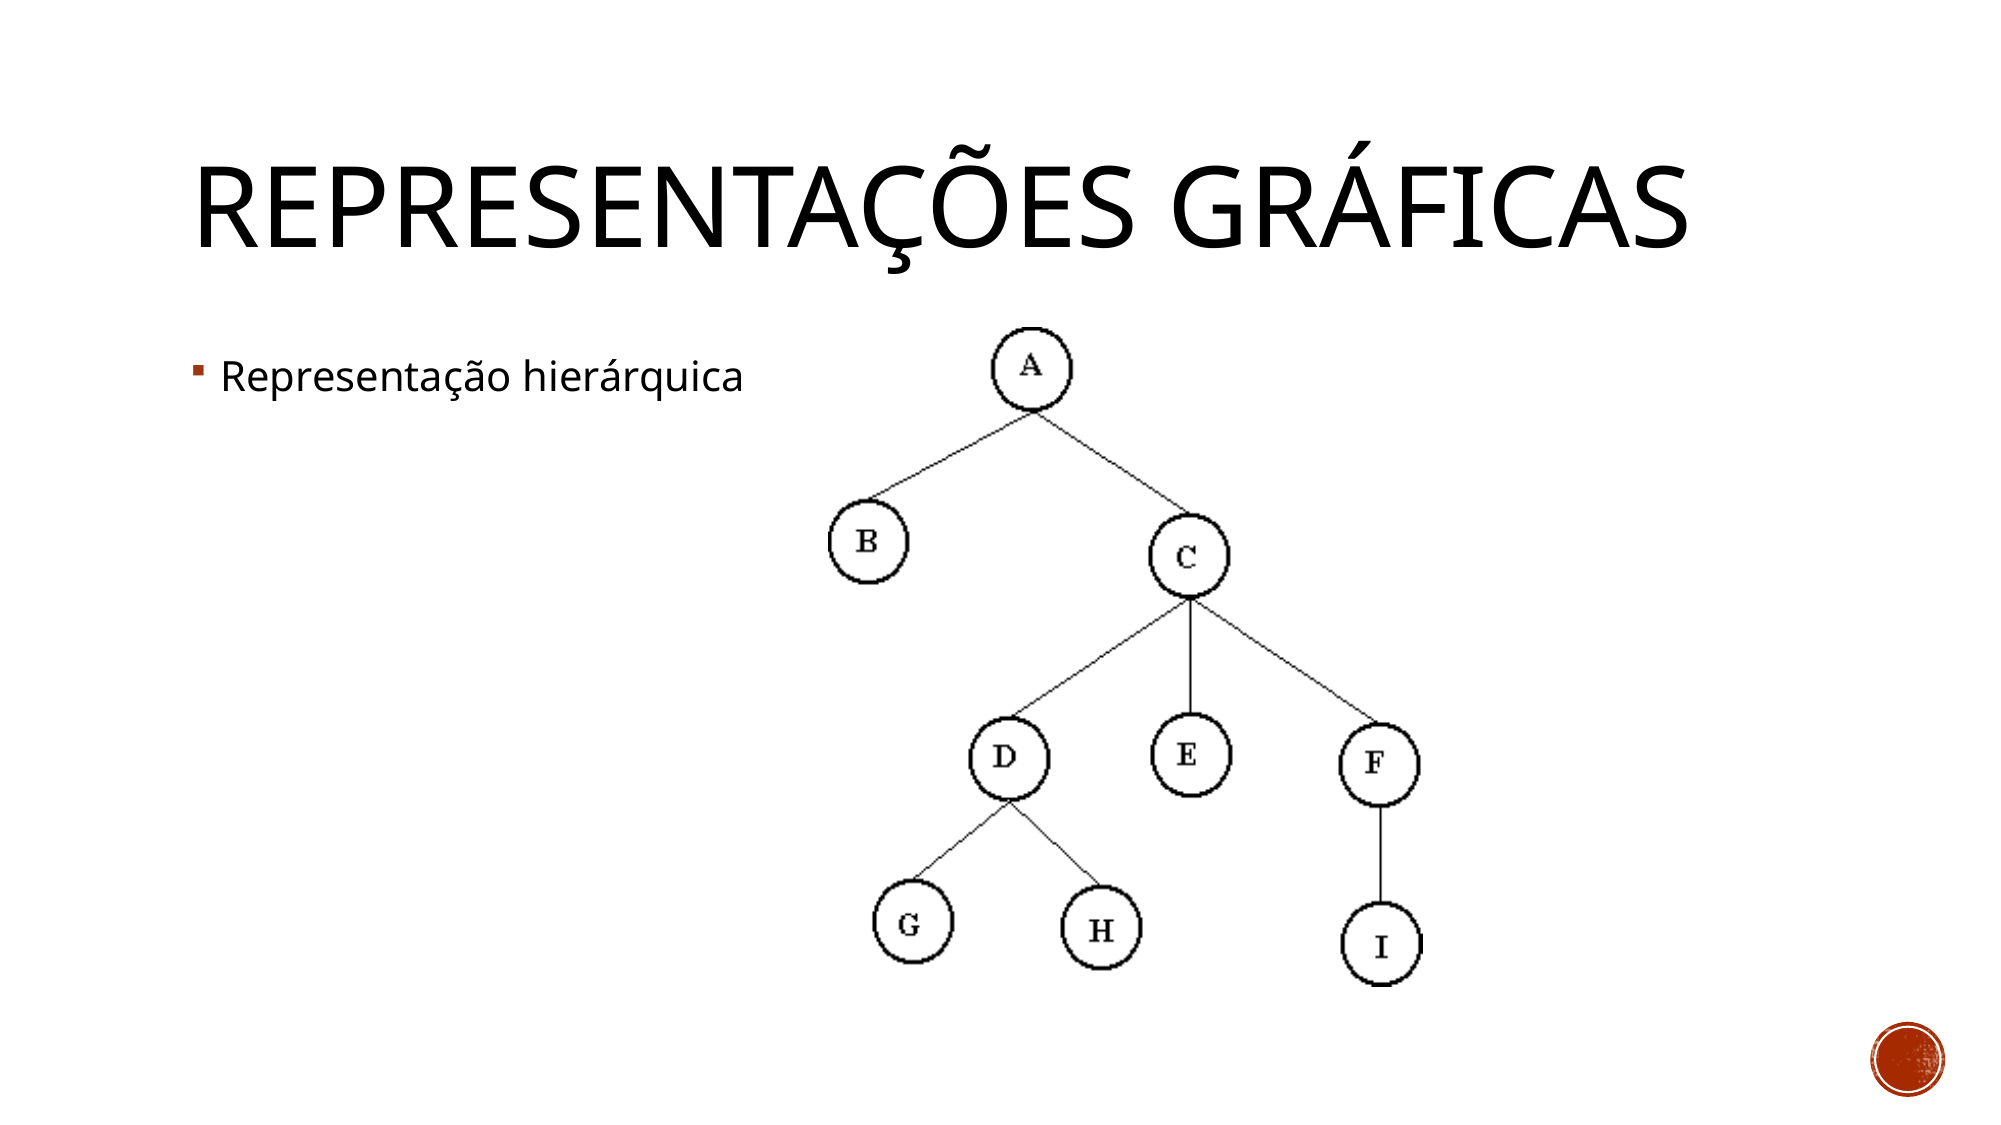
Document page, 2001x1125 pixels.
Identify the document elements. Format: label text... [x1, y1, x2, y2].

title Representações gráficas [175, 79, 1826, 344]
list Representação hierárquica [175, 348, 1826, 1013]
picture [828, 327, 1423, 987]
